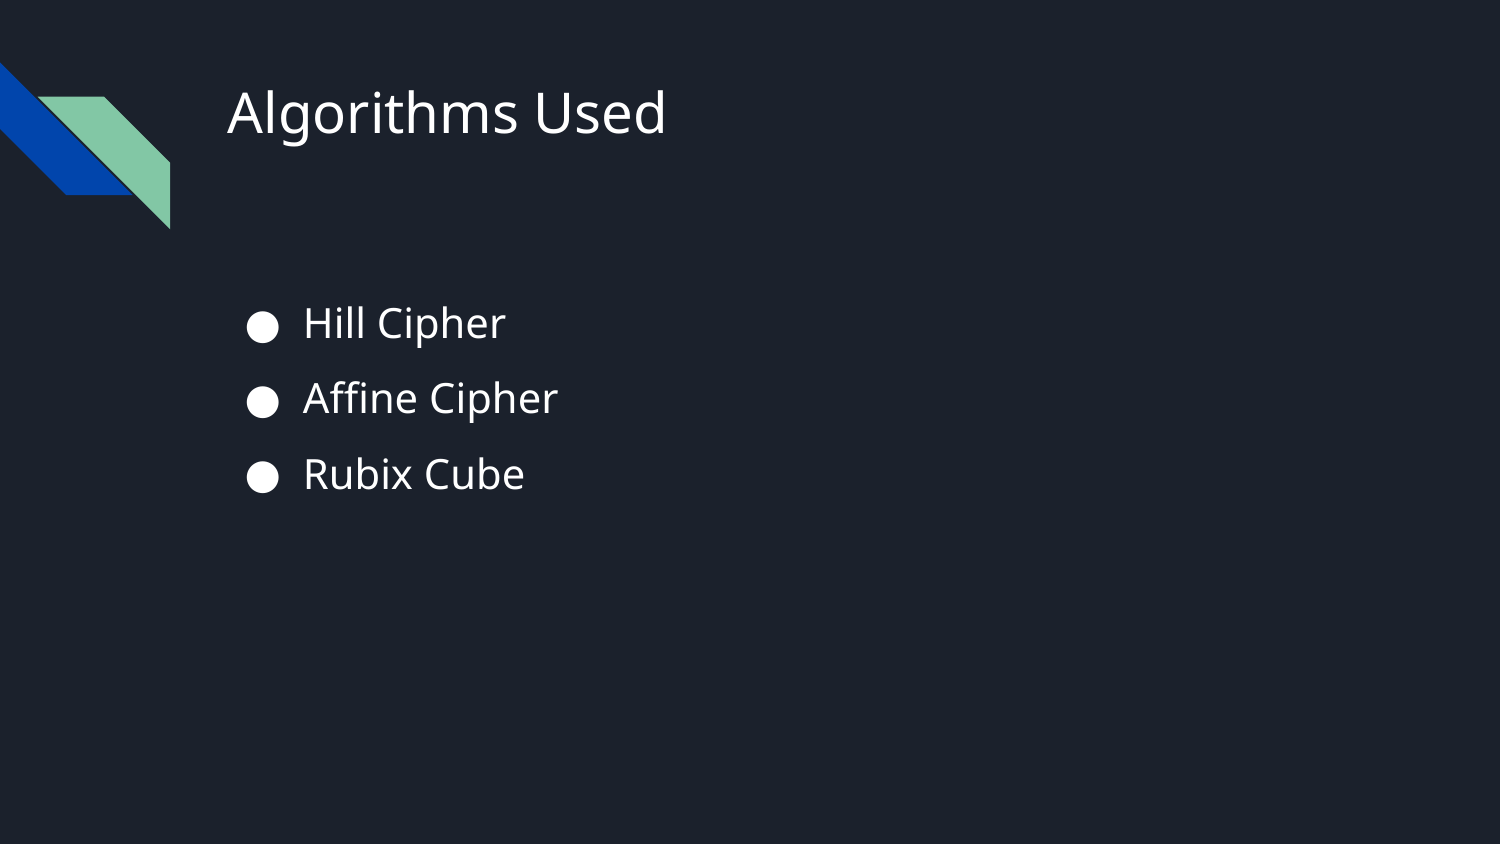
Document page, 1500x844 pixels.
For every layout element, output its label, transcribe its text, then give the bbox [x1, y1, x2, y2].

title Algorithms Used [212, 62, 1368, 212]
list Hill Cipher Affine Cipher Rubix Cube [212, 257, 1368, 735]
